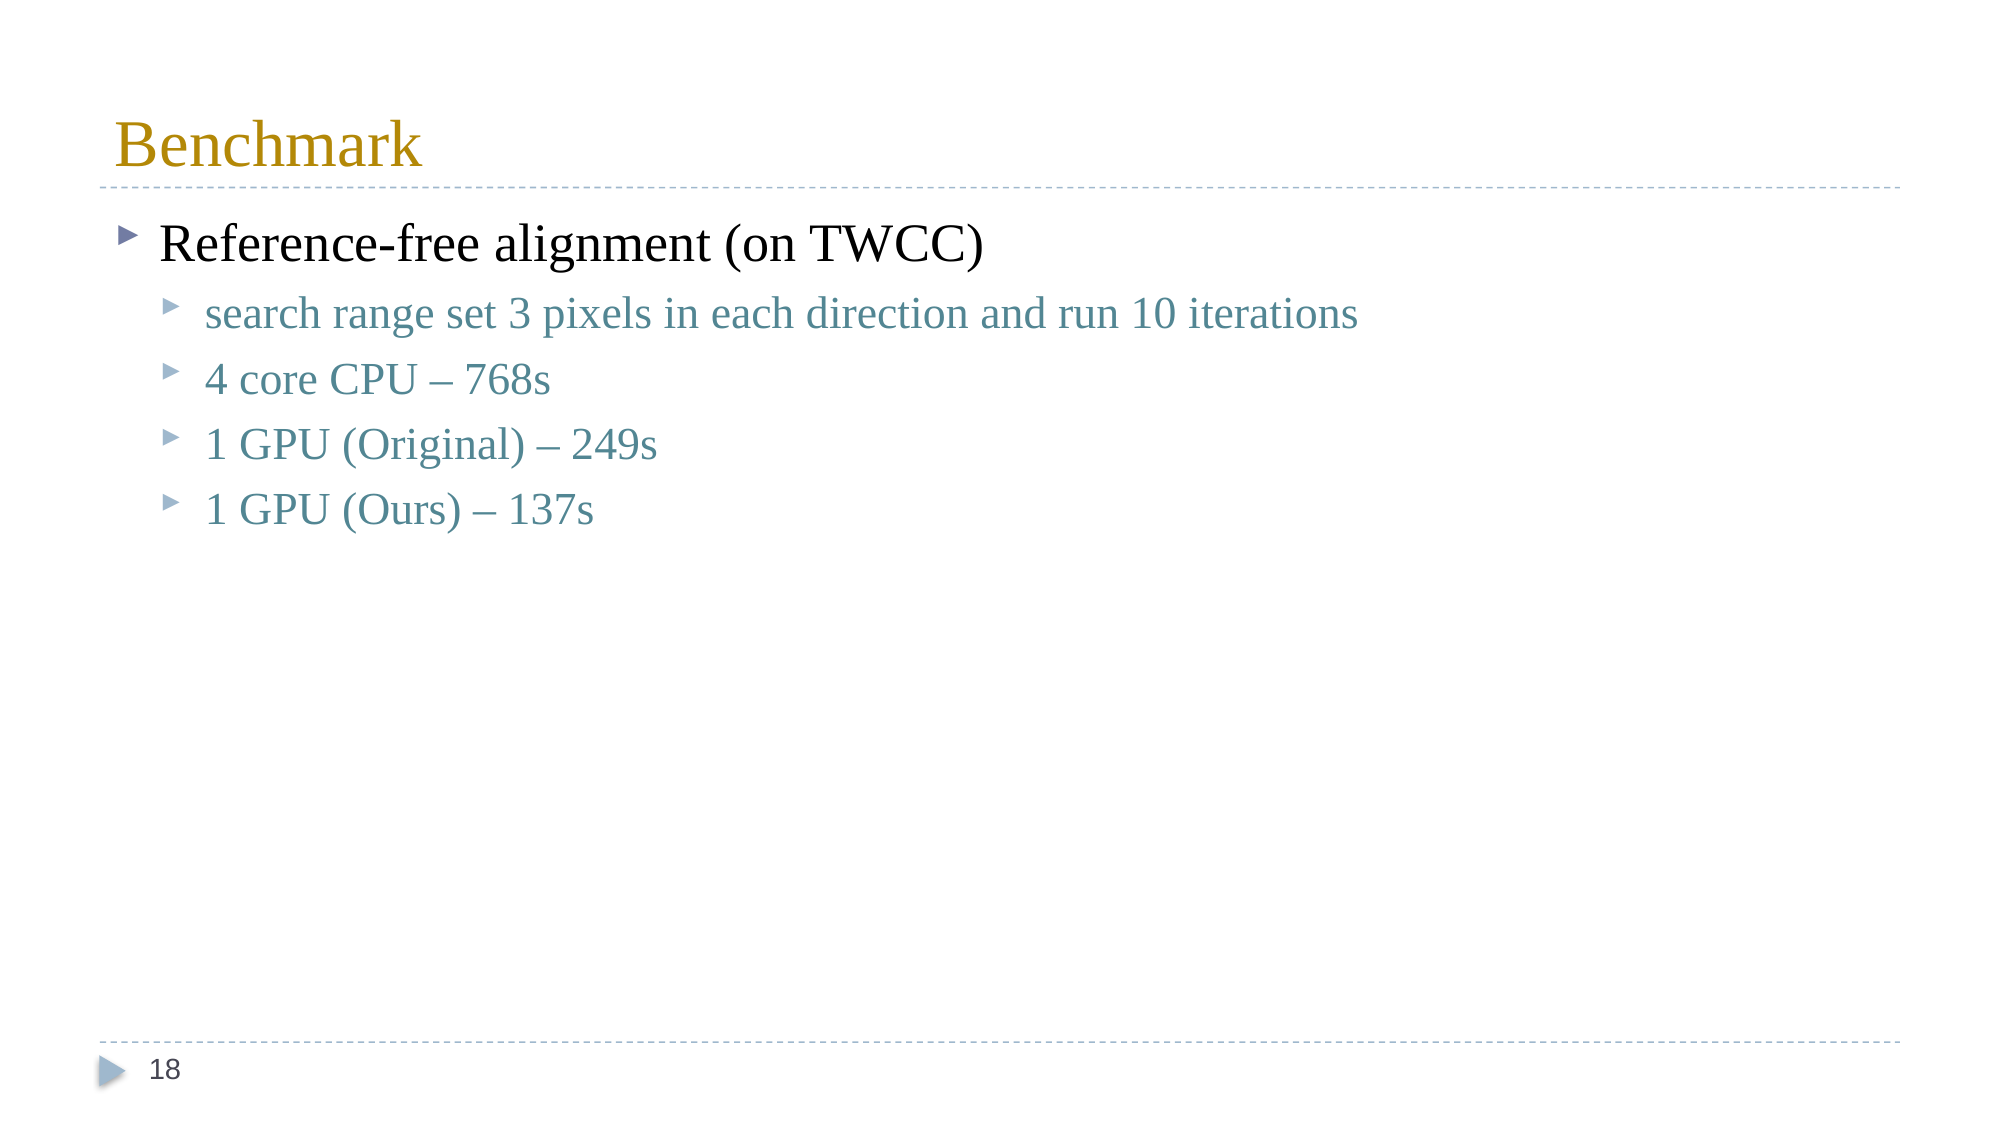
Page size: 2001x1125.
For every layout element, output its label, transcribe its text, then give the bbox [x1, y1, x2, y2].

title Benchmark [99, 24, 1901, 188]
list Reference-free alignment (on TWCC) search range set 3 pixels in each direction and run 10 iterations 4 core CPU – 768s 1 GPU (Original) – 249s 1 GPU (Ours) – 137s [99, 199, 1901, 1011]
slide_number 18 [134, 1042, 568, 1103]
